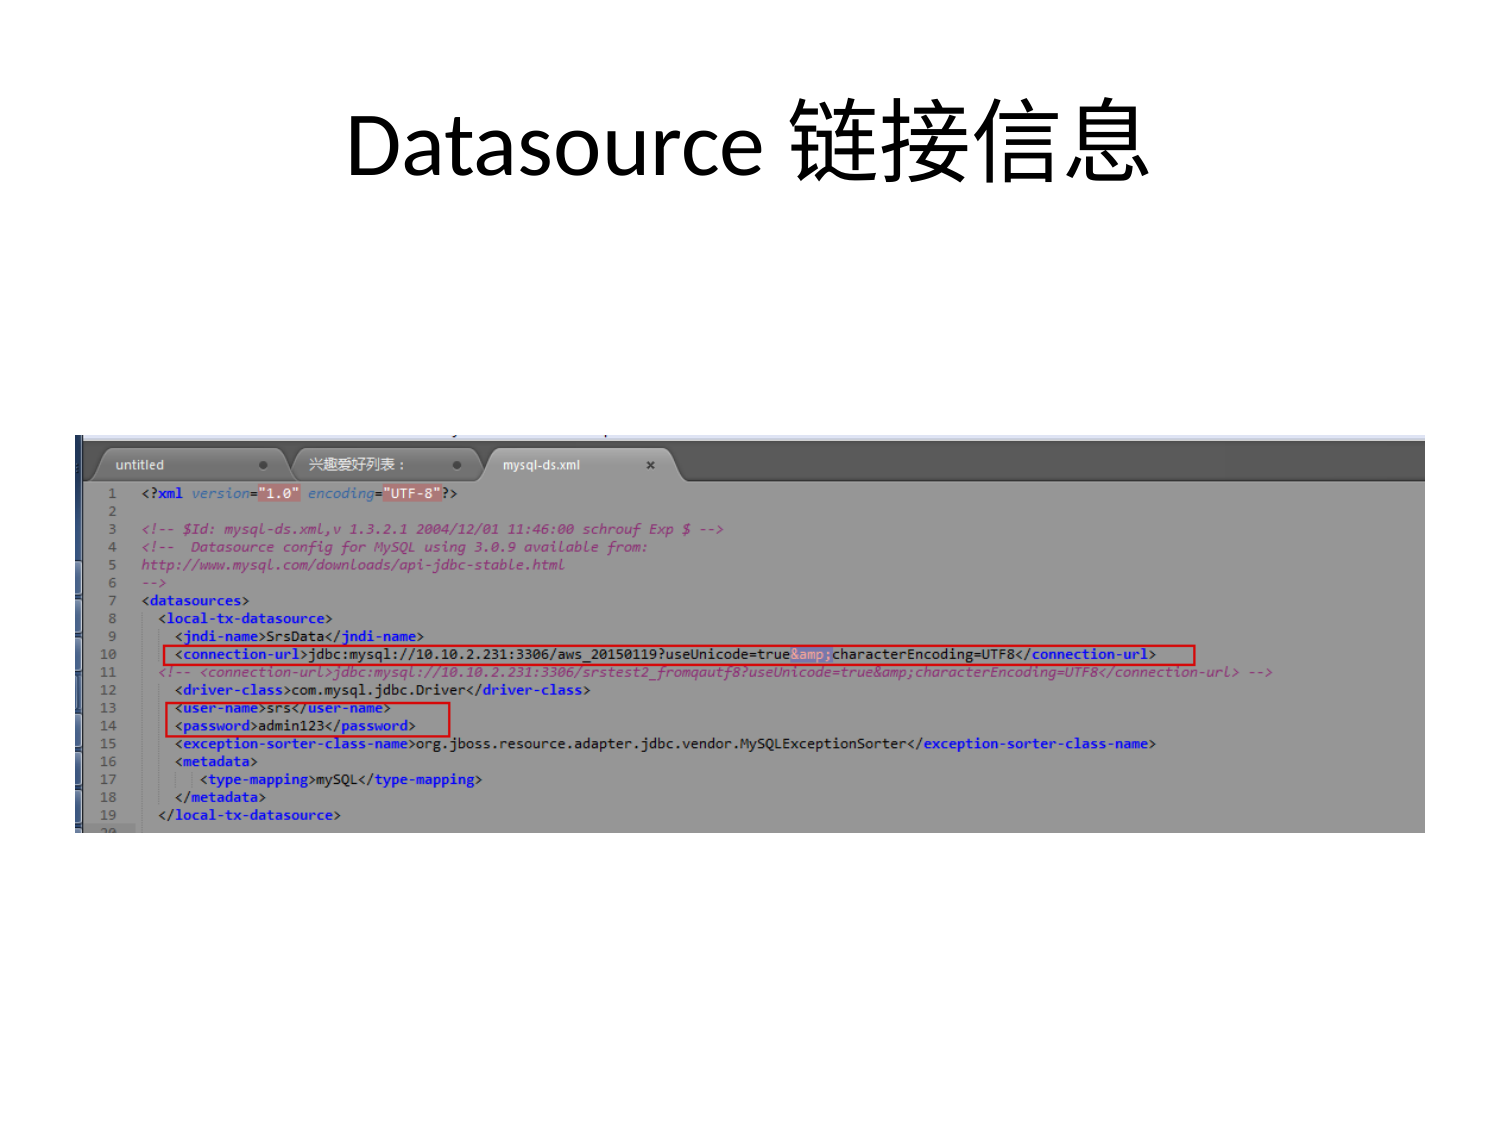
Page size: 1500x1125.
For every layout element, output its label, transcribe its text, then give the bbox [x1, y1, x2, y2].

title Datasource链接信息 [75, 45, 1425, 233]
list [74, 434, 1426, 833]
